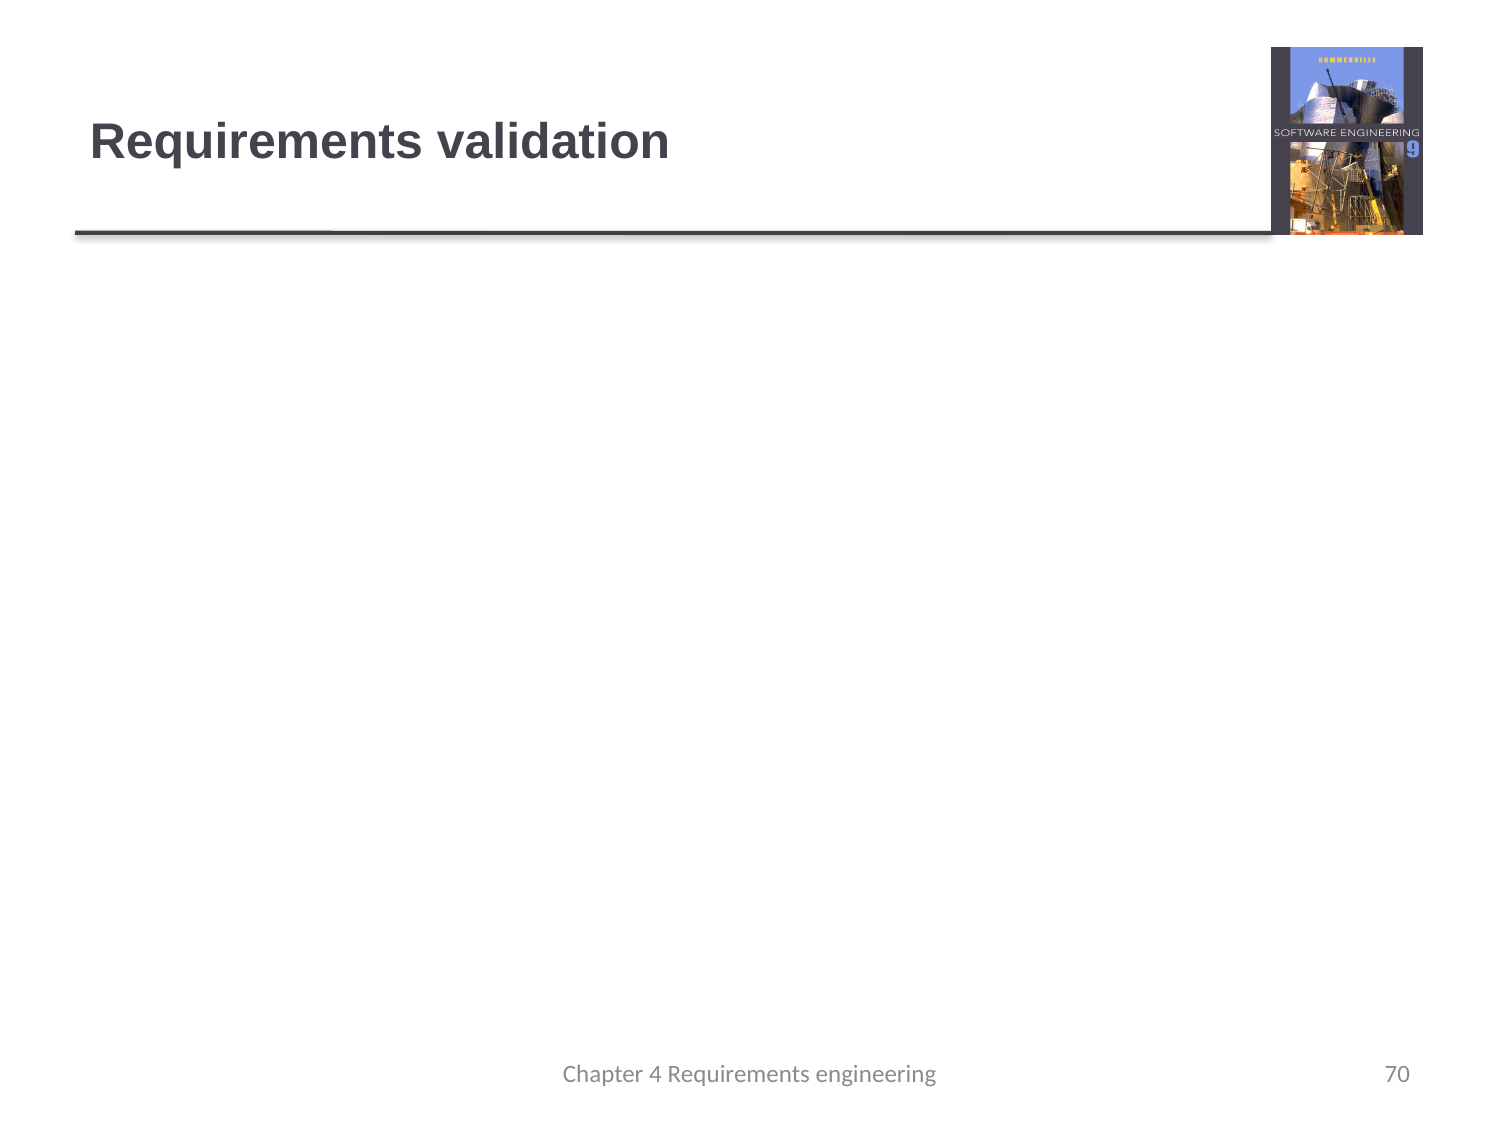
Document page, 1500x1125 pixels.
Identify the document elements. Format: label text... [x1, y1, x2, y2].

footer Chapter 4 Requirements engineering [512, 1042, 988, 1103]
slide_number 70 [1074, 1042, 1425, 1103]
picture [1272, 47, 1423, 235]
title Requirements validation [74, 44, 1272, 233]
